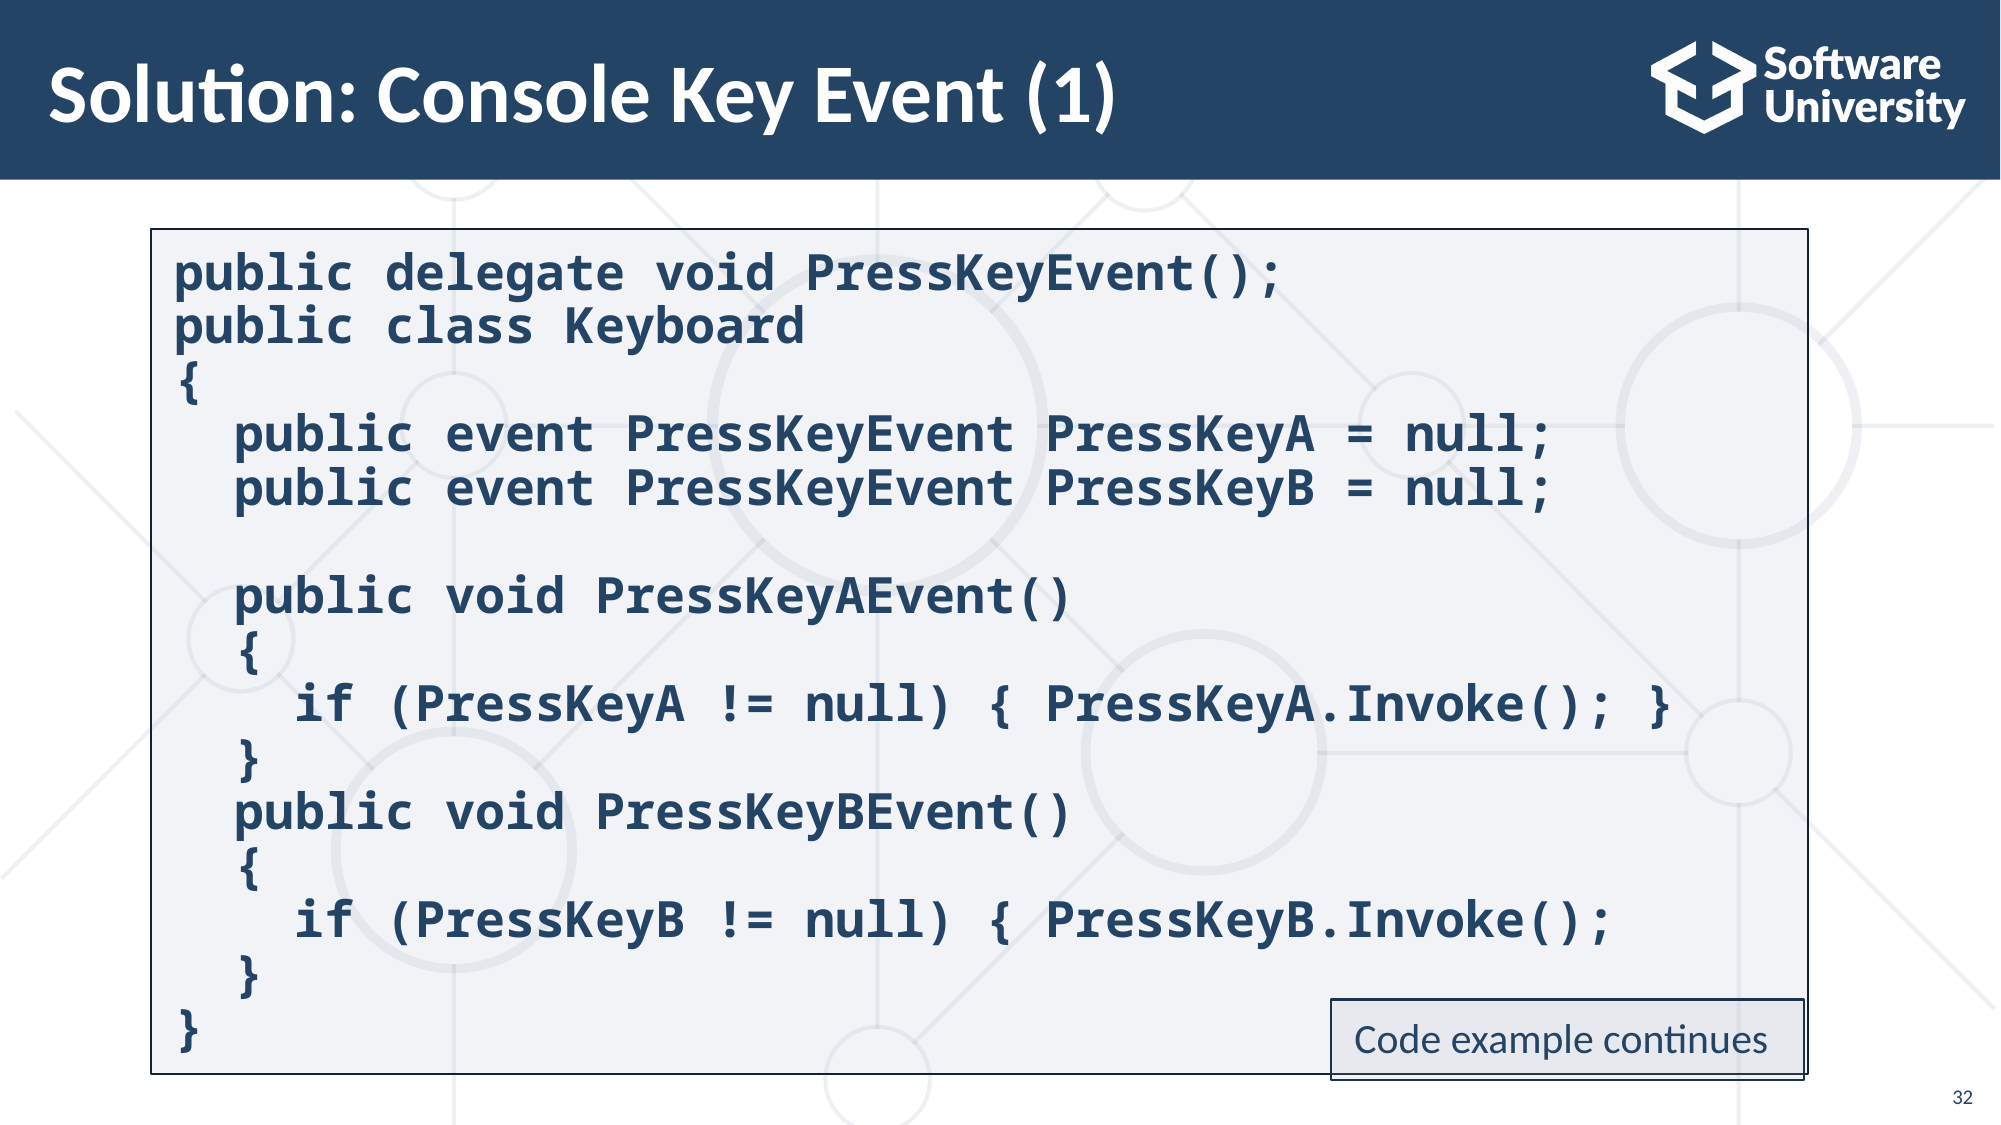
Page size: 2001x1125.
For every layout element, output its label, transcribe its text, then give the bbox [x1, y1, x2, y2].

title Solution: Console Key Event (1) [31, 16, 1625, 162]
text_box public delegate void PressKeyEvent(); public class Keyboard { public event PressKeyEvent PressKeyA = null; public event PressKeyEvent PressKeyB = null; public void PressKeyAEvent() { if (PressKeyA != null) { PressKeyA.Invoke(); } } public void PressKeyBEvent() { if (PressKeyB != null) { PressKeyB.Invoke(); } } [151, 229, 1809, 1075]
slide_number 32 [1927, 1067, 1989, 1117]
picture [1651, 41, 1966, 134]
text_box Code example continues [1330, 999, 1805, 1080]
